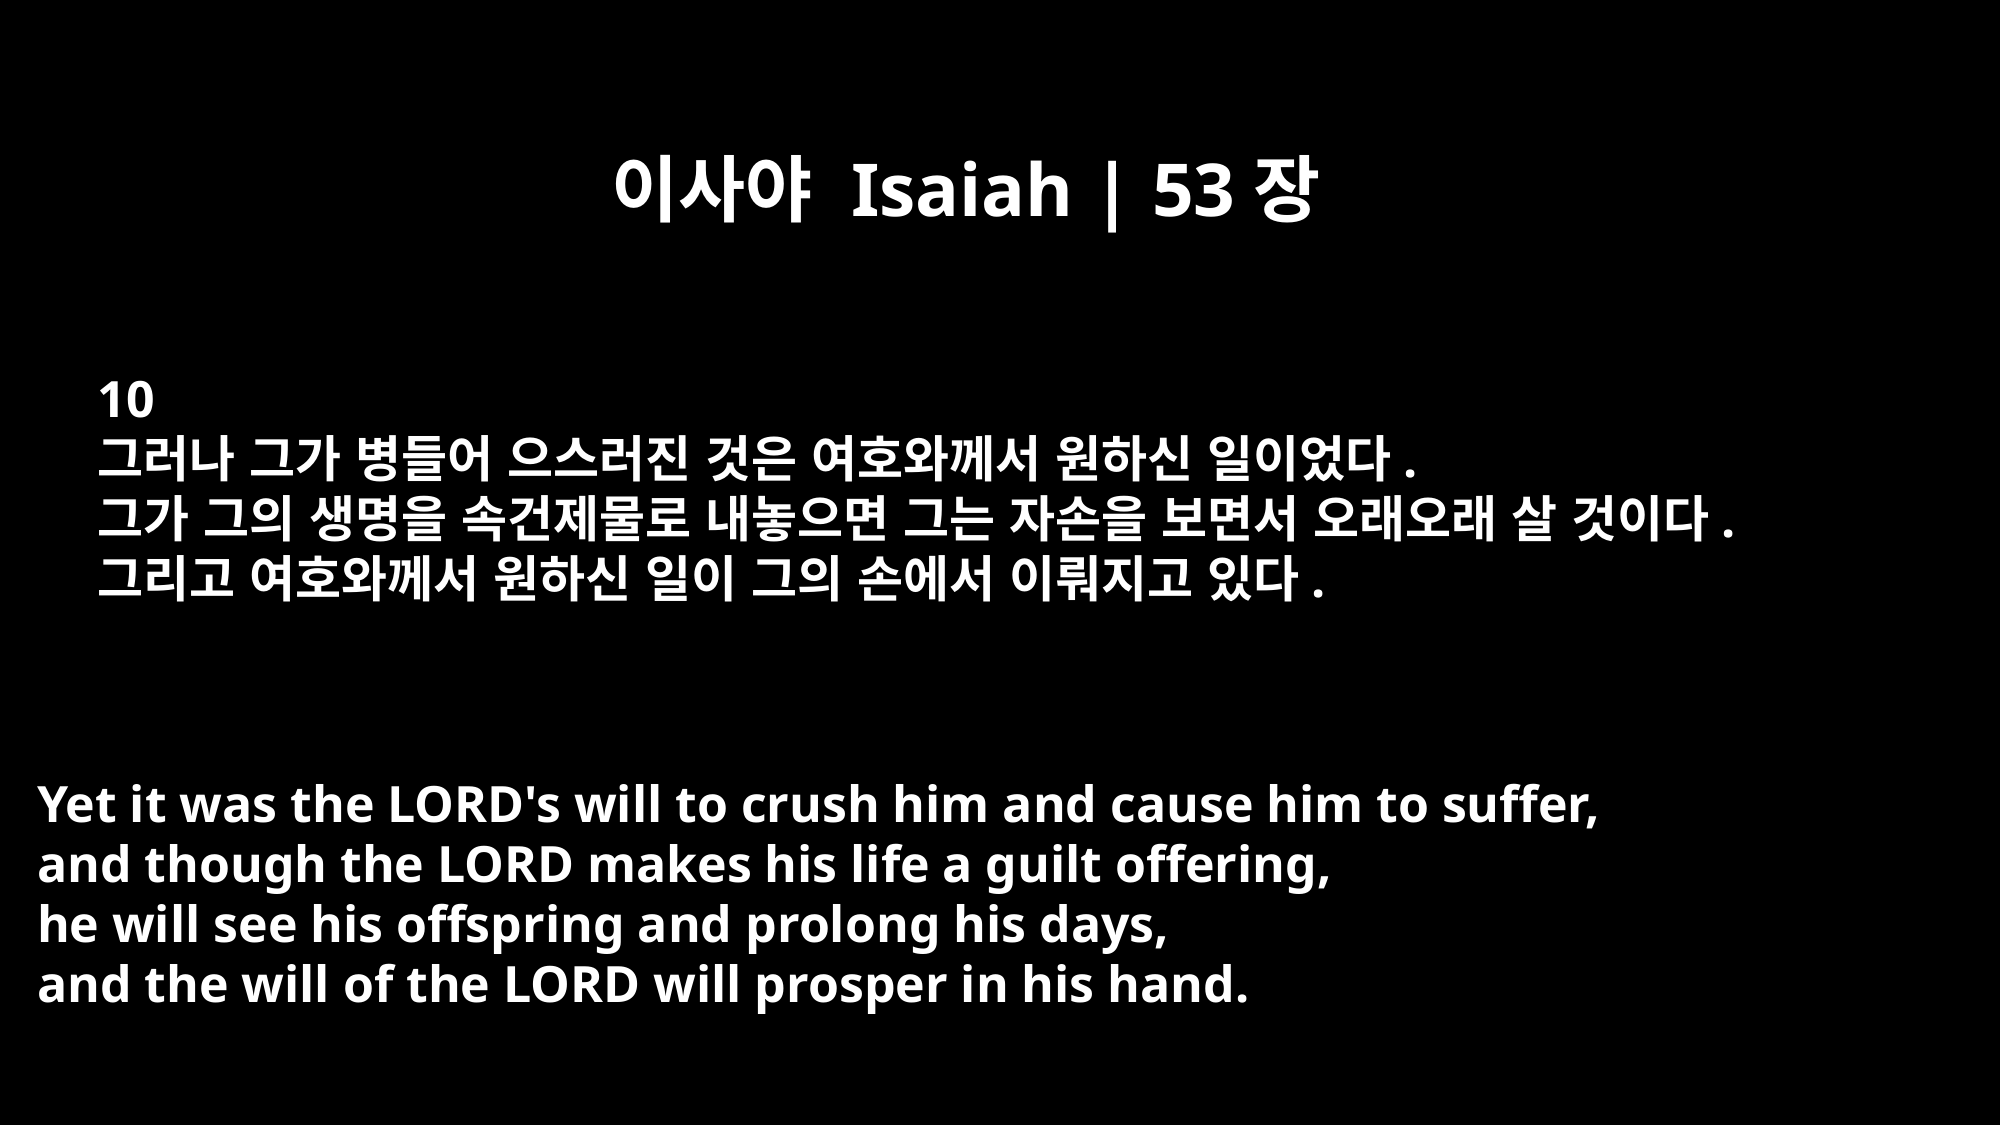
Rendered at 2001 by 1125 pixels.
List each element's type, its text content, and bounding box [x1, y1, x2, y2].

text_box 10 그러나 그가 병들어 으스러진 것은 여호와께서 원하신 일이었다. 그가 그의 생명을 속건제물로 내놓으면 그는 자손을 보면서 오래오래 살 것이다. 그리고 여호와께서 원하신 일이 그의 손에서 이뤄지고 있다. [83, 359, 1752, 615]
text_box Yet it was the LORD's will to crush him and cause him to suffer, and though the LORD makes his life a guilt offering, he will see his offspring and prolong his days, and the will of the LORD will prosper in his hand. [22, 764, 1616, 1020]
text_box 이사야 Isaiah | 53장 [596, 136, 1336, 239]
